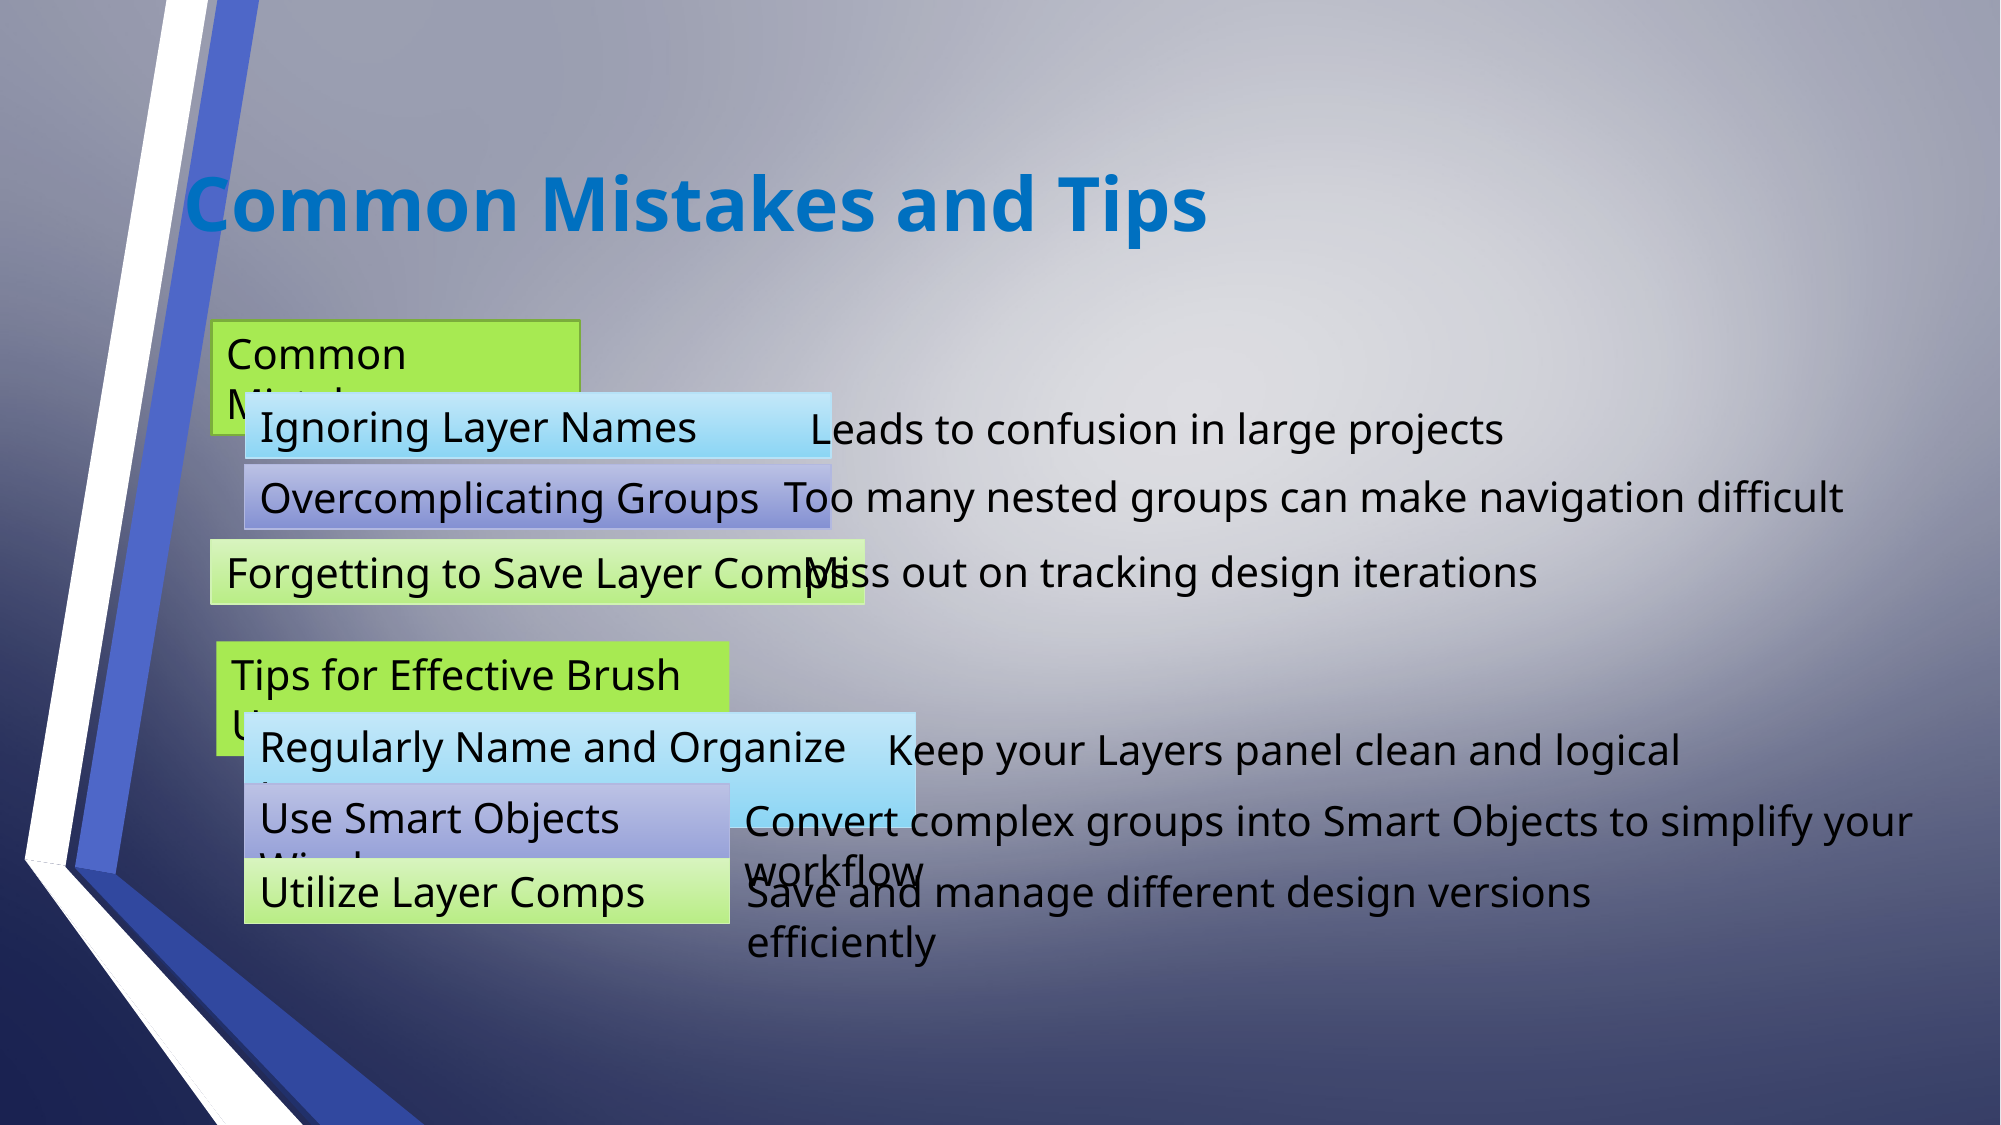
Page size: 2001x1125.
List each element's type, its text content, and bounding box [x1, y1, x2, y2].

text_box Utilize Layer Comps [244, 858, 730, 924]
text_box Leads to confusion in large projects [794, 395, 1520, 461]
text_box Keep your Layers panel clean and logical [872, 716, 1697, 782]
text_box Forgetting to Save Layer Comps [210, 539, 865, 605]
text_box Common Mistakes [210, 319, 581, 436]
text_box Tips for Effective Brush Use [216, 641, 730, 757]
text_box Miss out on tracking design iterations [787, 537, 1554, 603]
text_box Use Smart Objects Wisely [244, 783, 730, 858]
text_box Save and manage different design versions efficiently [731, 858, 1696, 974]
text_box Ignoring Layer Names [245, 392, 832, 459]
text_box Convert complex groups into Smart Objects to simplify your workflow [729, 787, 1960, 903]
text_box Regularly Name and Organize Layers [244, 712, 916, 787]
text_box Common Mistakes and Tips [168, 148, 1225, 254]
text_box Too many nested groups can make navigation difficult [769, 462, 1859, 528]
text_box Overcomplicating Groups [244, 464, 832, 530]
